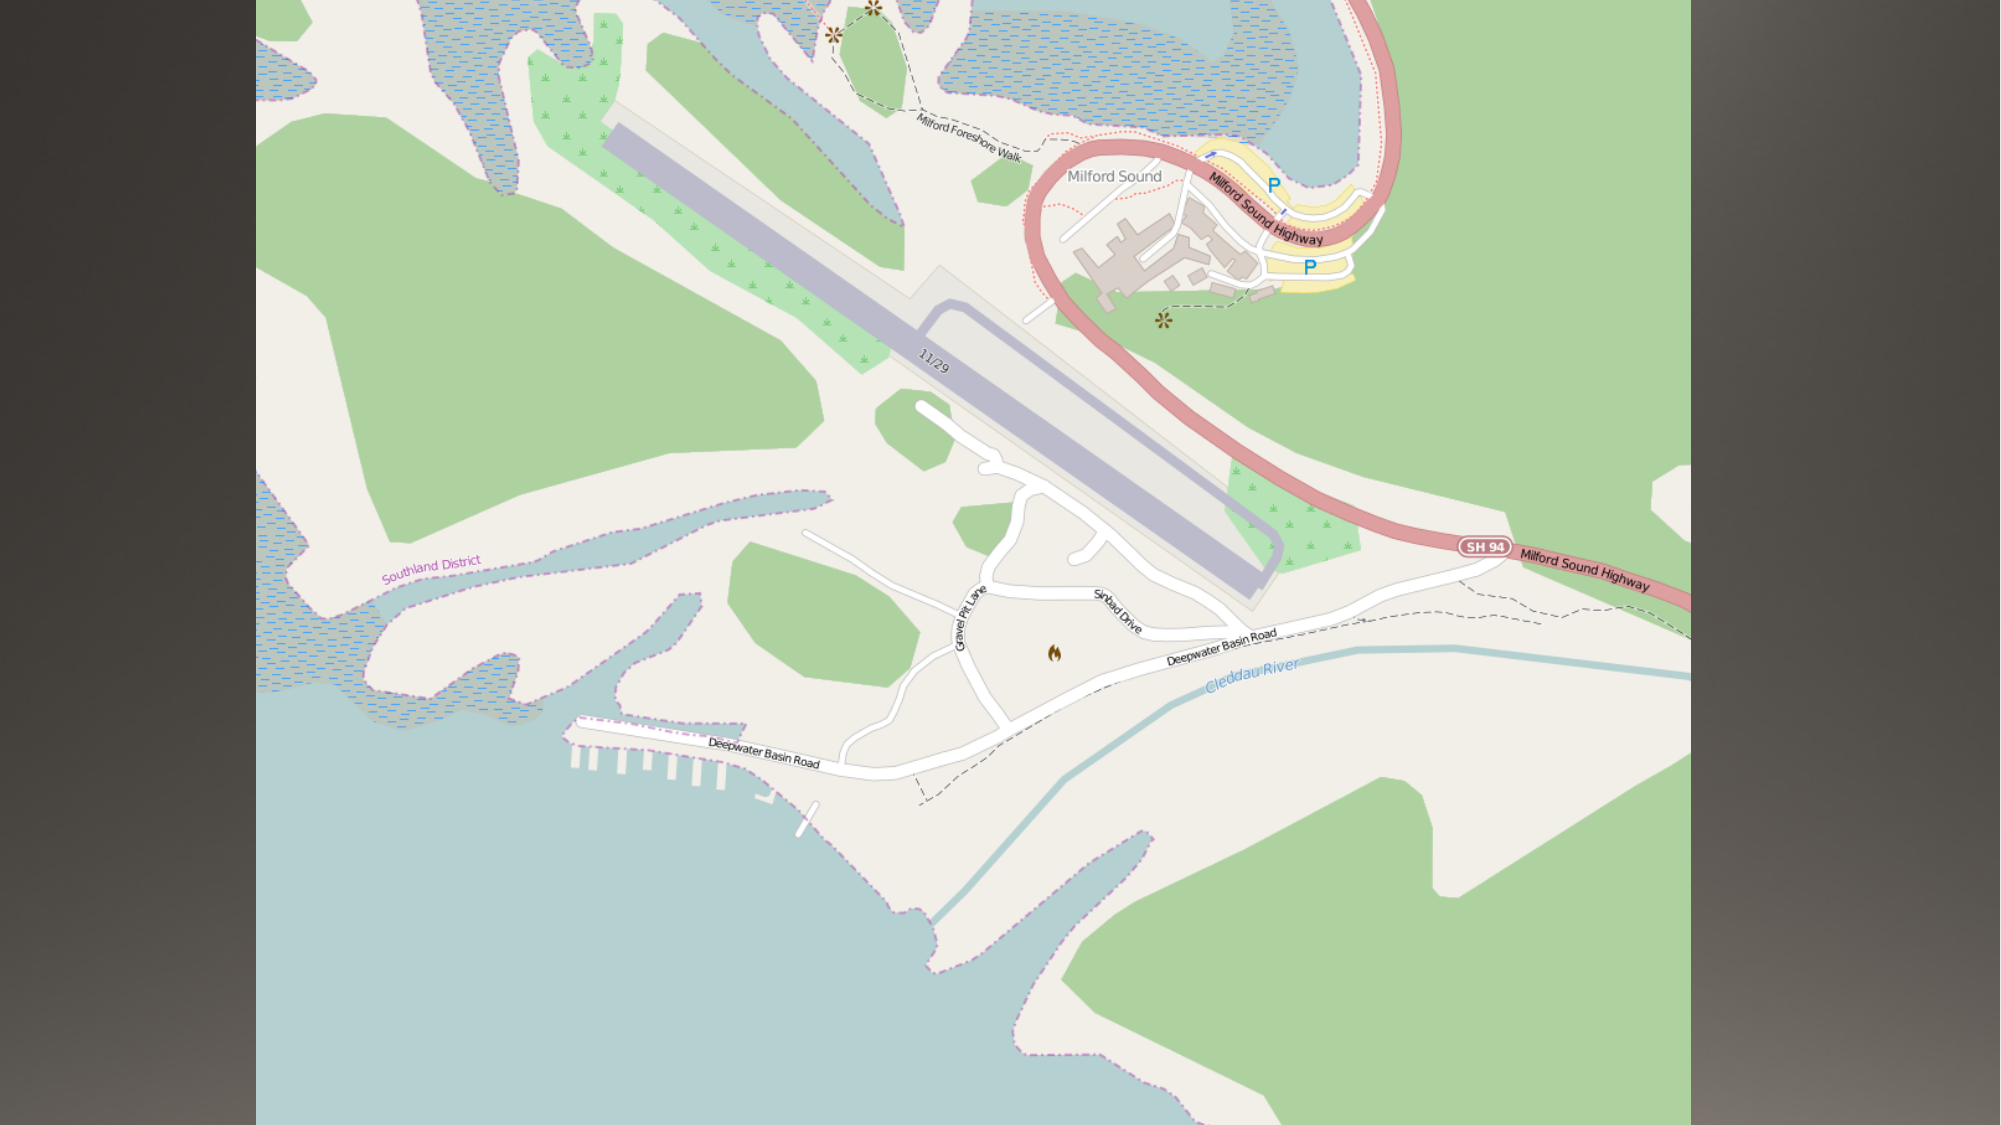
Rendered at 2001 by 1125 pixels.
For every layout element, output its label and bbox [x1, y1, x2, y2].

picture [1691, 0, 2001, 1125]
list [256, 0, 1691, 1125]
picture [0, 0, 256, 1125]
